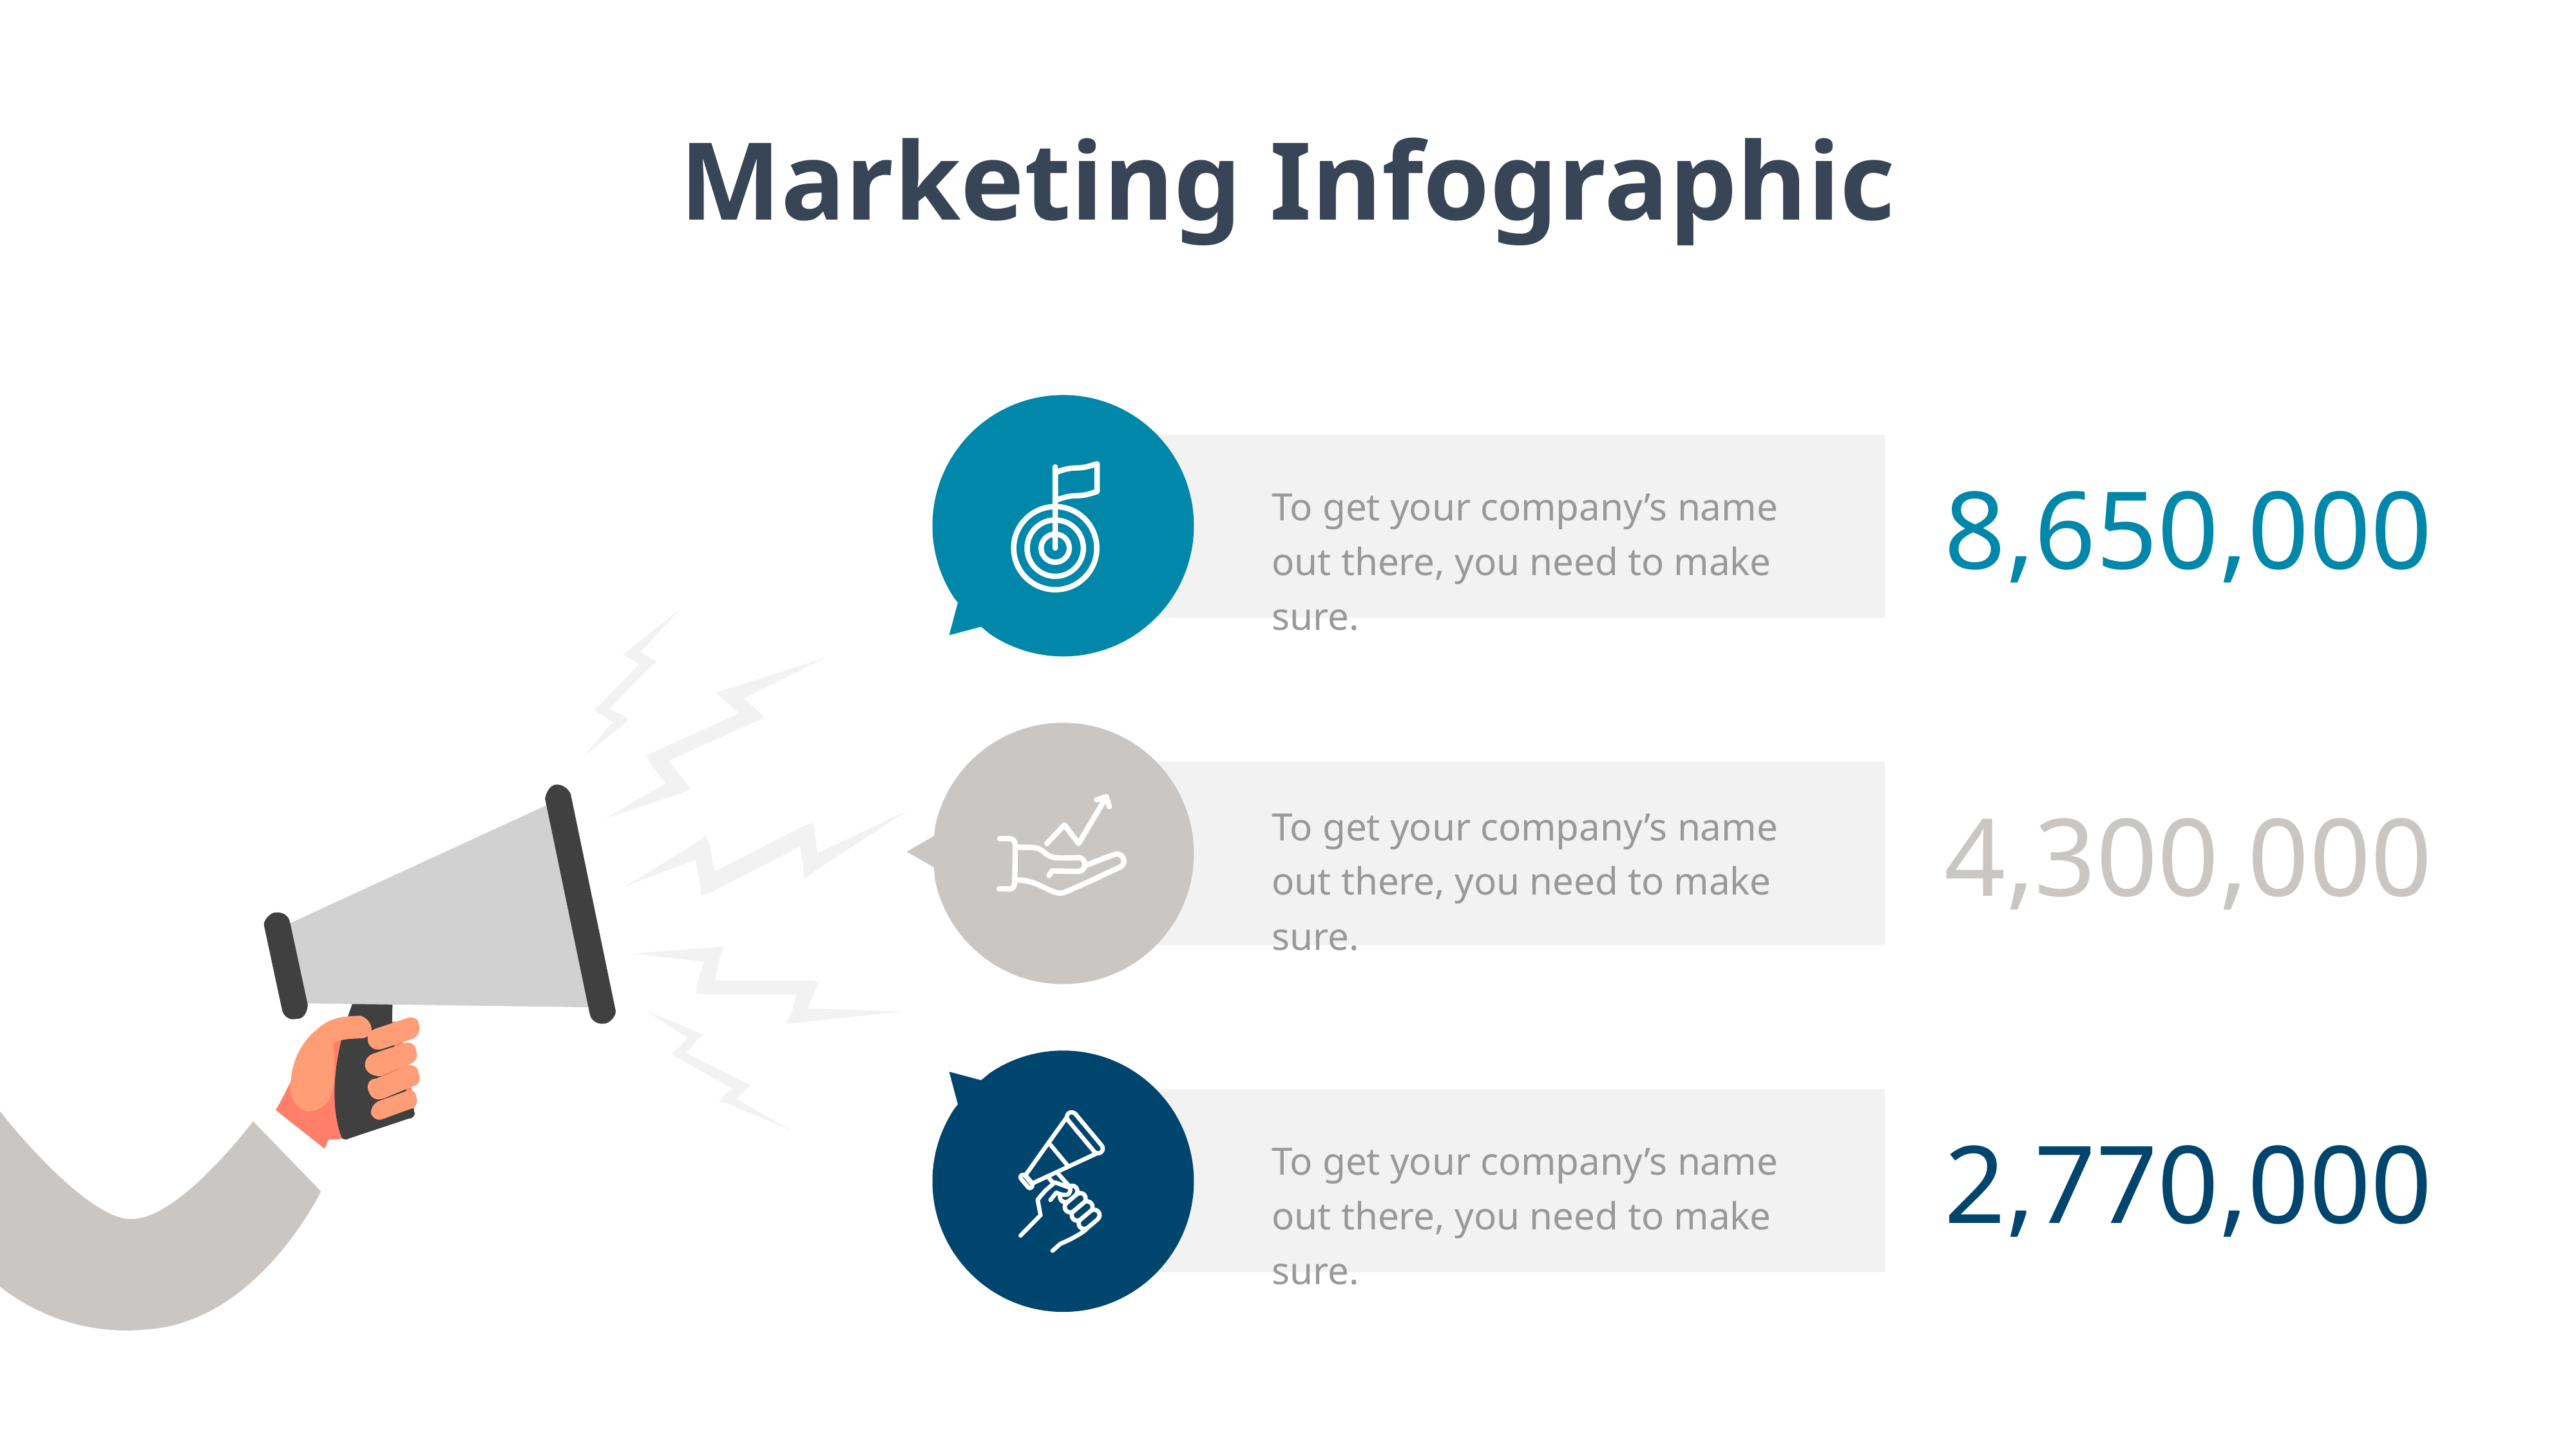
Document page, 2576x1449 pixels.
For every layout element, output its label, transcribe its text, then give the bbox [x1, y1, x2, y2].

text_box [0, 617, 919, 1337]
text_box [906, 404, 2479, 1316]
text_box Marketing Infographic [670, 108, 1906, 247]
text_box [996, 794, 1127, 896]
